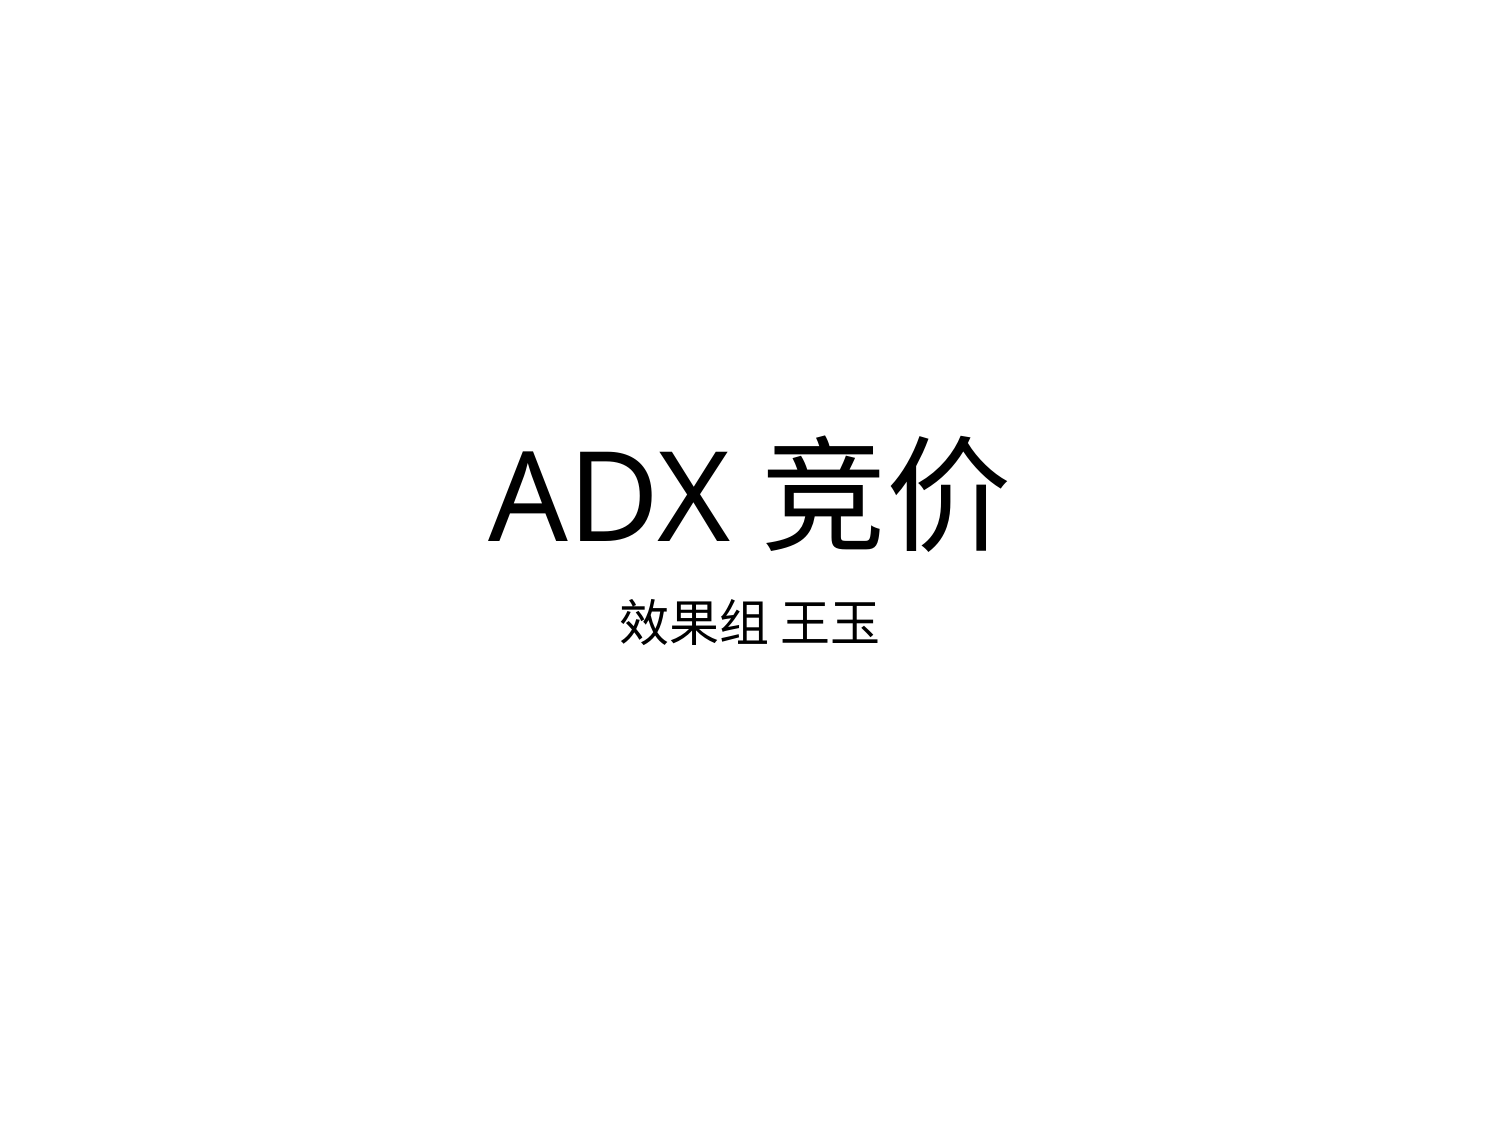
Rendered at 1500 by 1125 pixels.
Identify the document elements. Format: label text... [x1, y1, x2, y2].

title ADX竞价 [112, 184, 1388, 576]
subtitle 效果组 王玉 [187, 590, 1313, 863]
